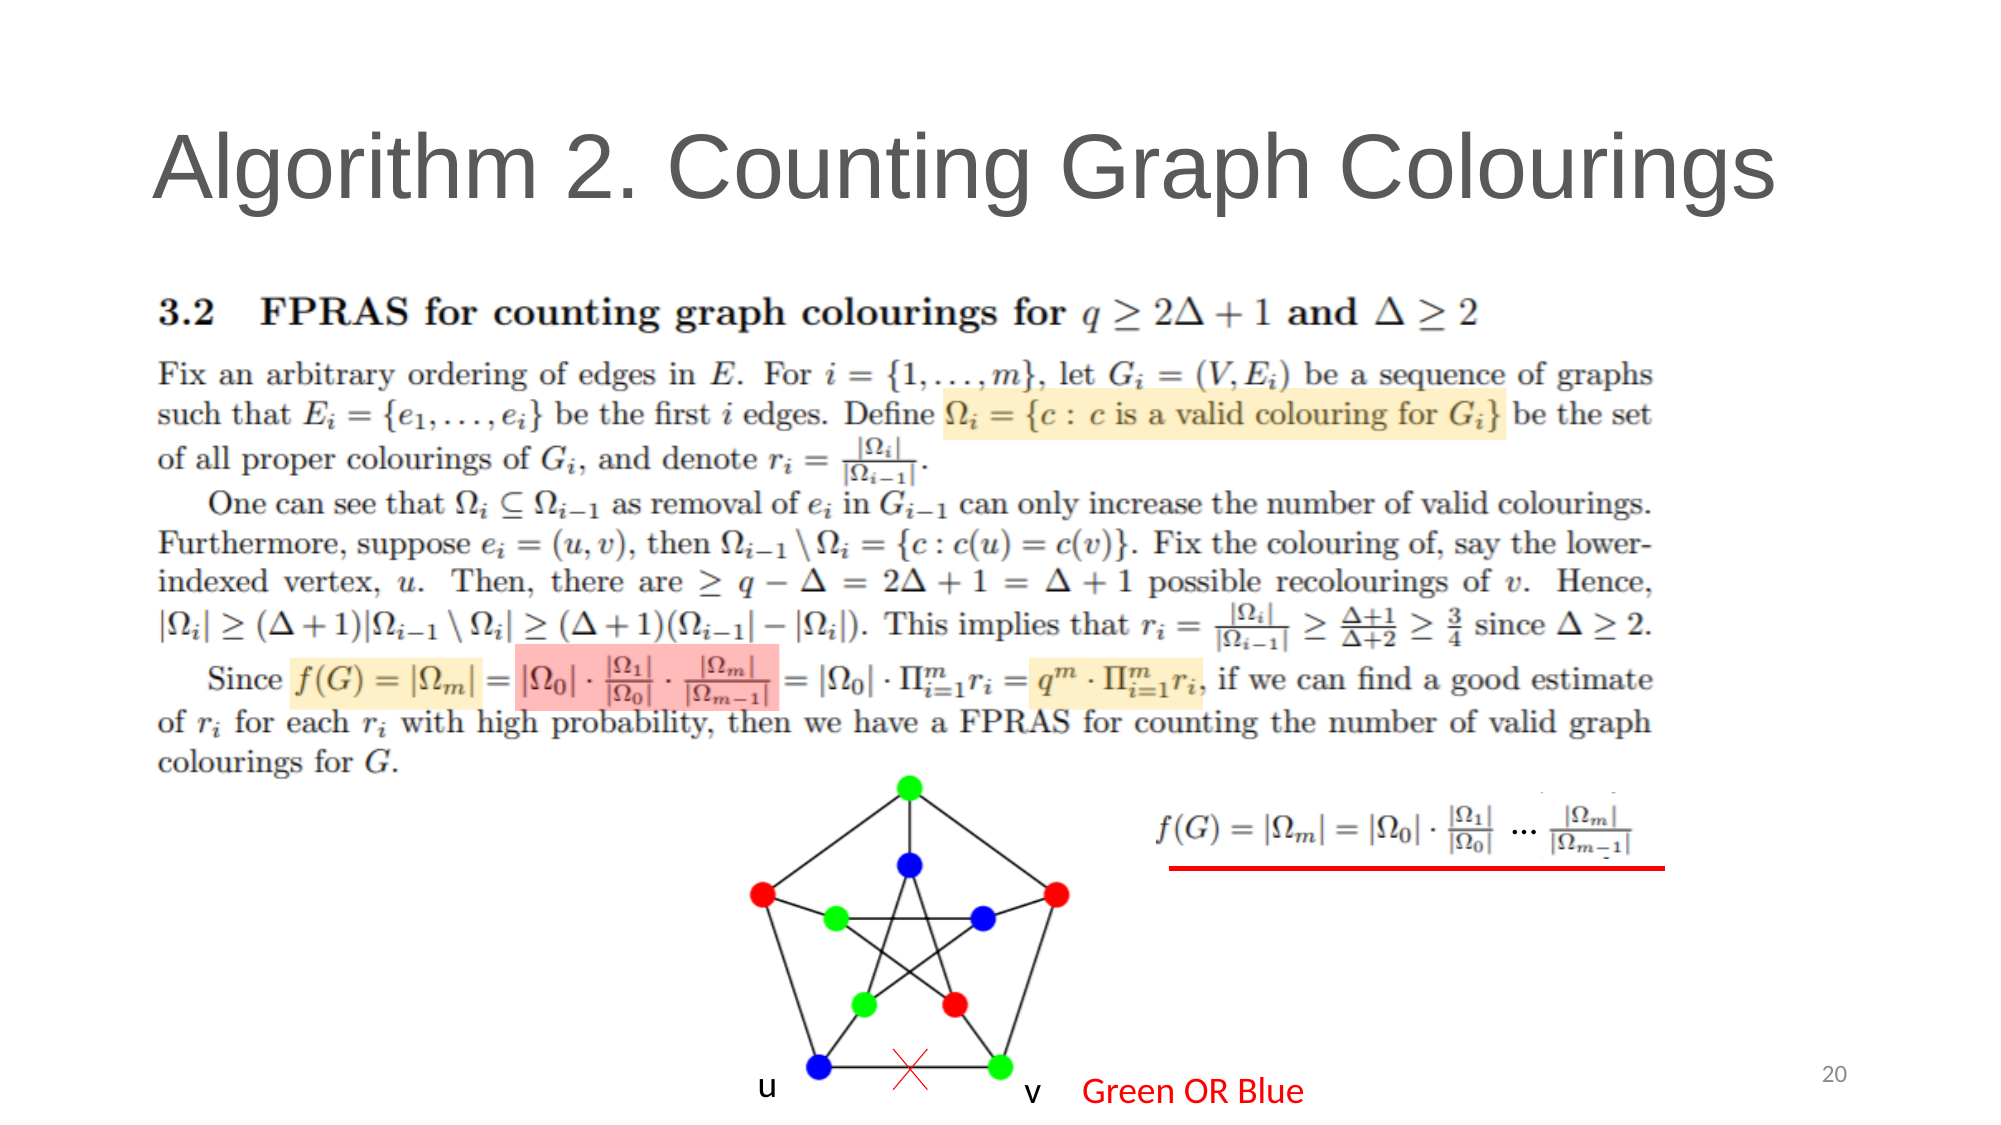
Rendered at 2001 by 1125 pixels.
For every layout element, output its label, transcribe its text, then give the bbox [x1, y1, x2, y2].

title Algorithm 2. Counting Graph Colourings [137, 59, 1863, 278]
text_box u [742, 1090, 811, 1113]
text_box … [1496, 789, 1644, 850]
picture [1156, 795, 1497, 857]
text_box Green OR Blue [1067, 1059, 1383, 1119]
text_box v [1009, 1090, 1067, 1119]
picture [137, 277, 1671, 1090]
picture [1541, 792, 1644, 859]
slide_number 20 [1412, 1042, 1863, 1103]
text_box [893, 1048, 928, 1090]
